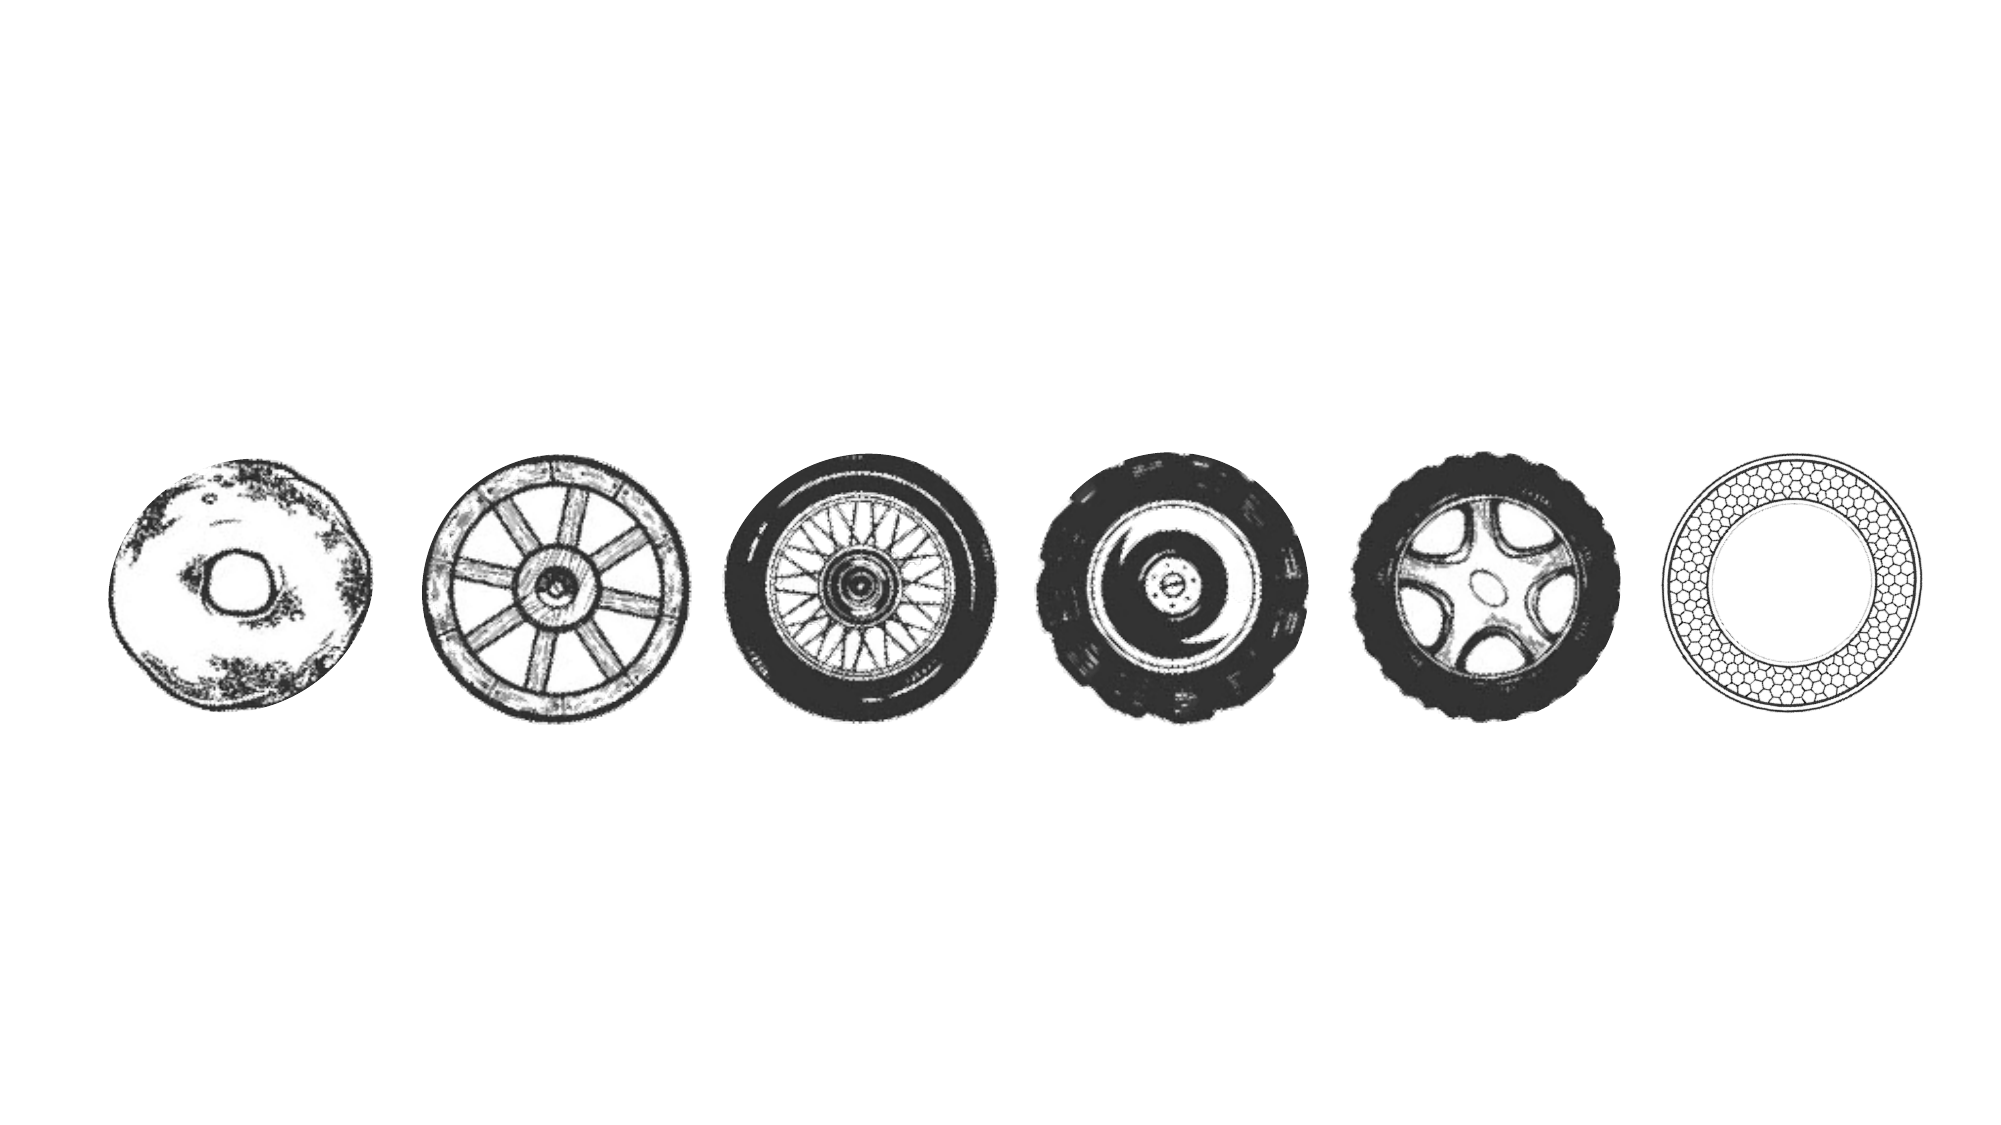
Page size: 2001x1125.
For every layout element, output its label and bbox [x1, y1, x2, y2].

picture [1033, 452, 1309, 728]
picture [1348, 380, 1990, 795]
picture [718, 448, 1000, 738]
picture [108, 447, 375, 723]
picture [422, 452, 695, 728]
